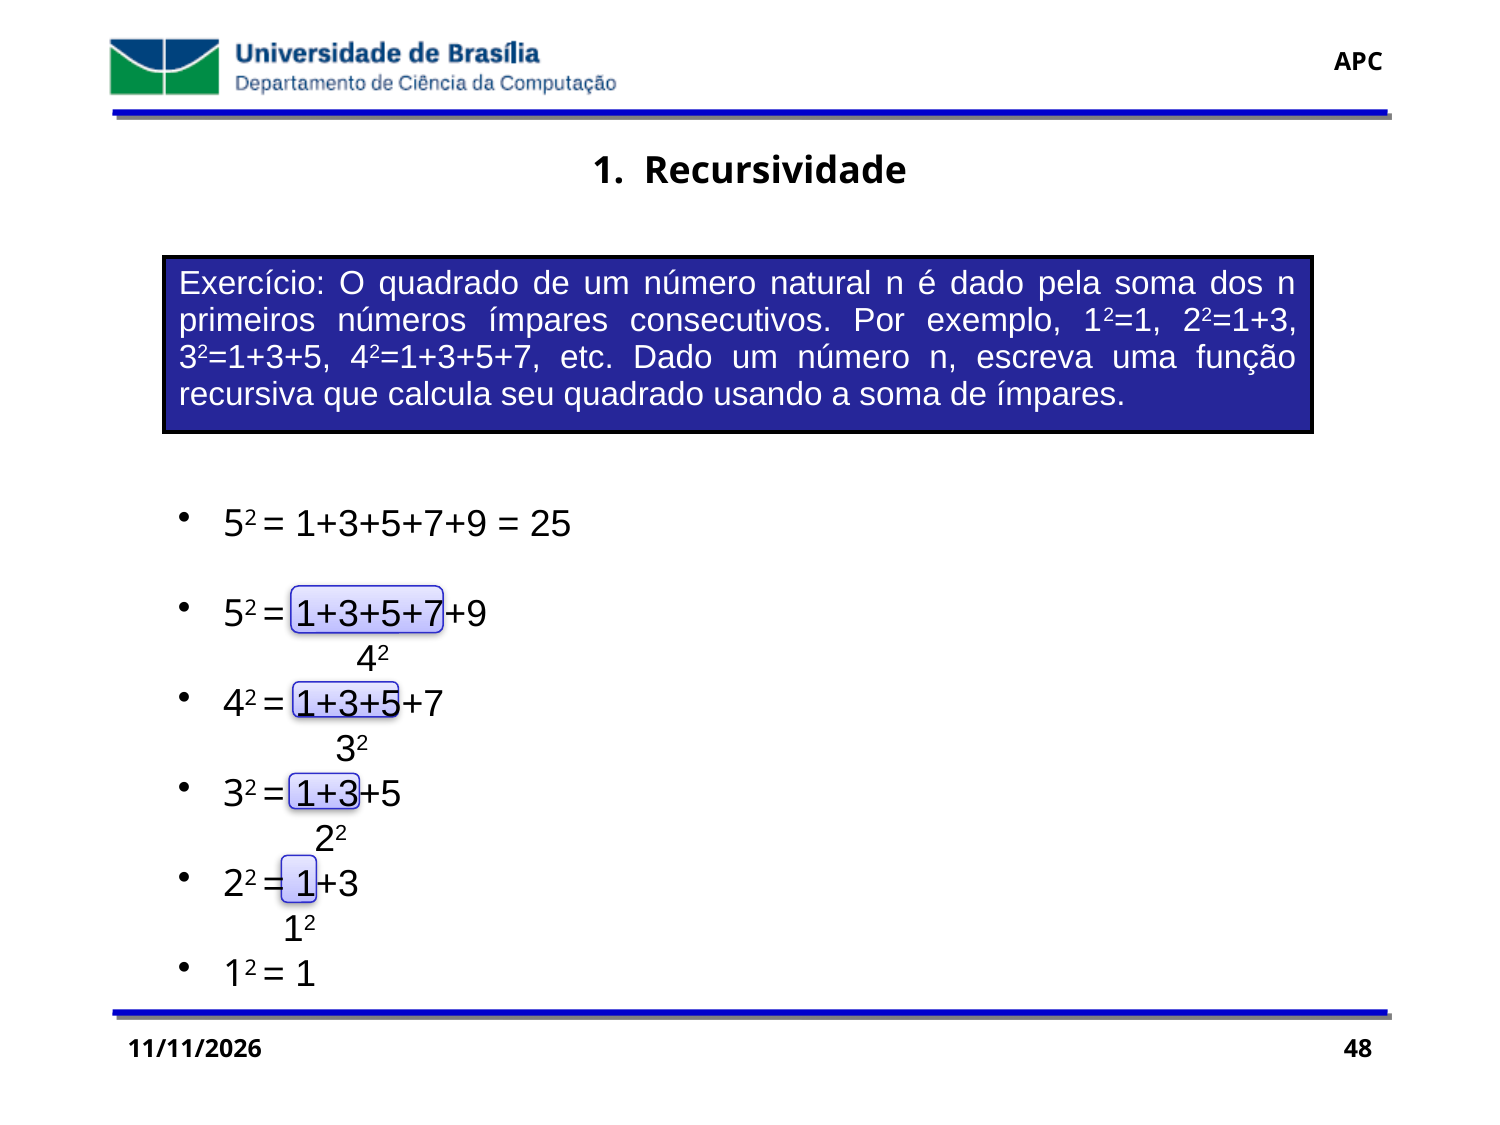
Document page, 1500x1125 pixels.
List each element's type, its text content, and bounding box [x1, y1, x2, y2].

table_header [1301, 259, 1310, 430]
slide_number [112, 1024, 426, 1101]
text_box 1. Recursividade [112, 138, 1388, 198]
text_box 52 = 1+3+5+7+9 = 25 52 = 1+3+5+7+9 42 42 = 1+3+5+7 32 32 = 1+3+5 22 22 = 1+3 12 12 = 1 [163, 221, 1301, 1091]
picture [105, 35, 632, 100]
slide_number 48 [1074, 1024, 1388, 1101]
